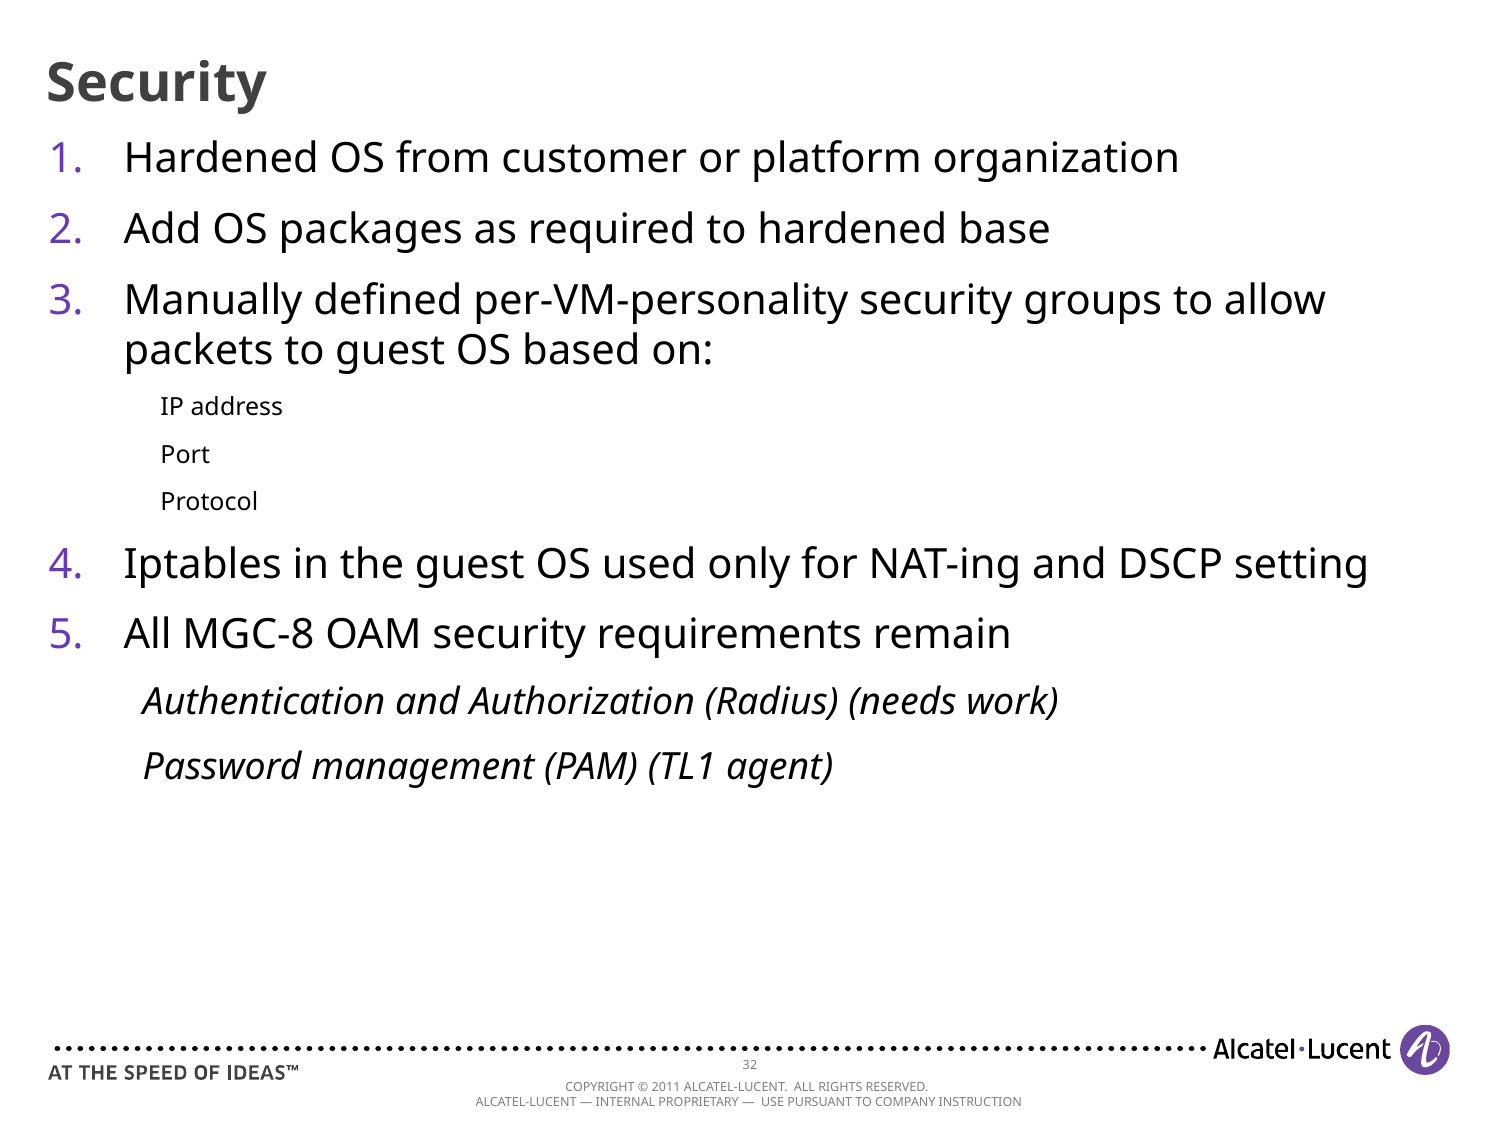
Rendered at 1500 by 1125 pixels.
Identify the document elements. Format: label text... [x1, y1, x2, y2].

list Hardened OS from customer or platform organization Add OS packages as required to hardened base Manually defined per-VM-personality security groups to allow packets to guest OS based on: IP address Port Protocol Iptables in the guest OS used only for NAT-ing and DSCP setting All MGC-8 OAM security requirements remain Authentication and Authorization (Radius) (needs work) Password management (PAM) (TL1 agent) [40, 132, 1450, 1024]
title Security [31, 39, 1450, 132]
